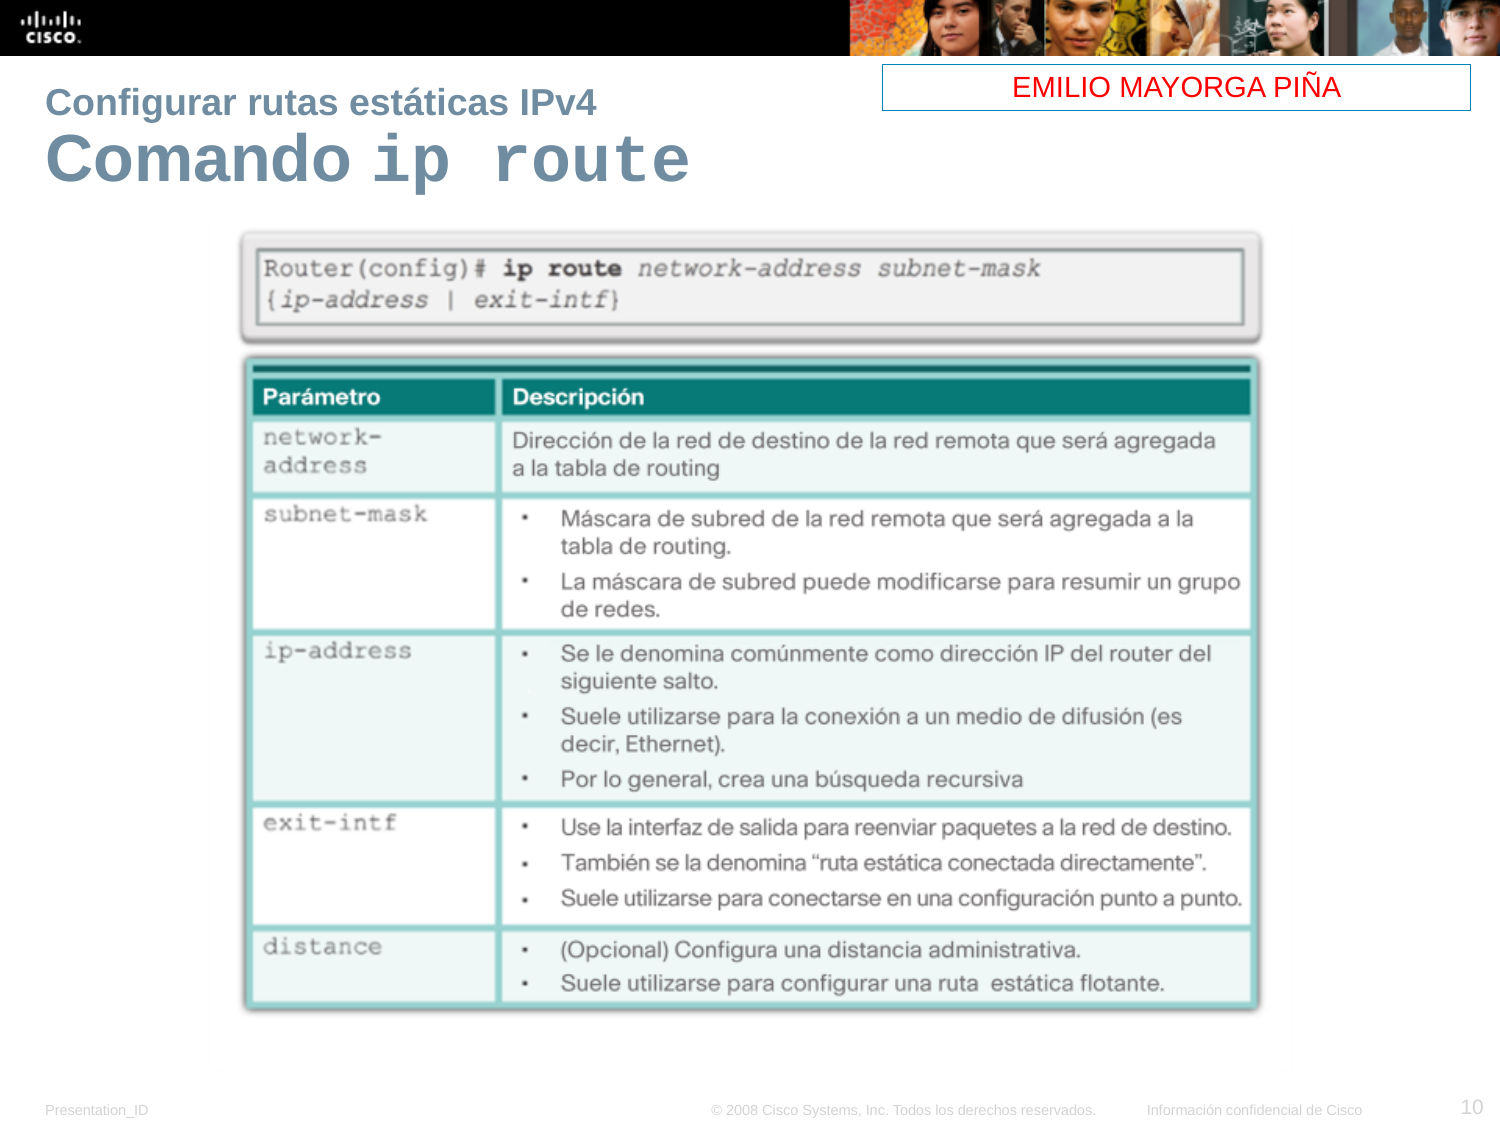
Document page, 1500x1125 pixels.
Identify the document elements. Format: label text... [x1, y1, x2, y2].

title Configurar rutas estáticas IPv4 Comando ip route [31, 64, 1471, 203]
picture [208, 220, 1295, 1073]
picture [0, 0, 1500, 56]
text_box EMILIO MAYORGA PIÑA [882, 64, 1471, 111]
